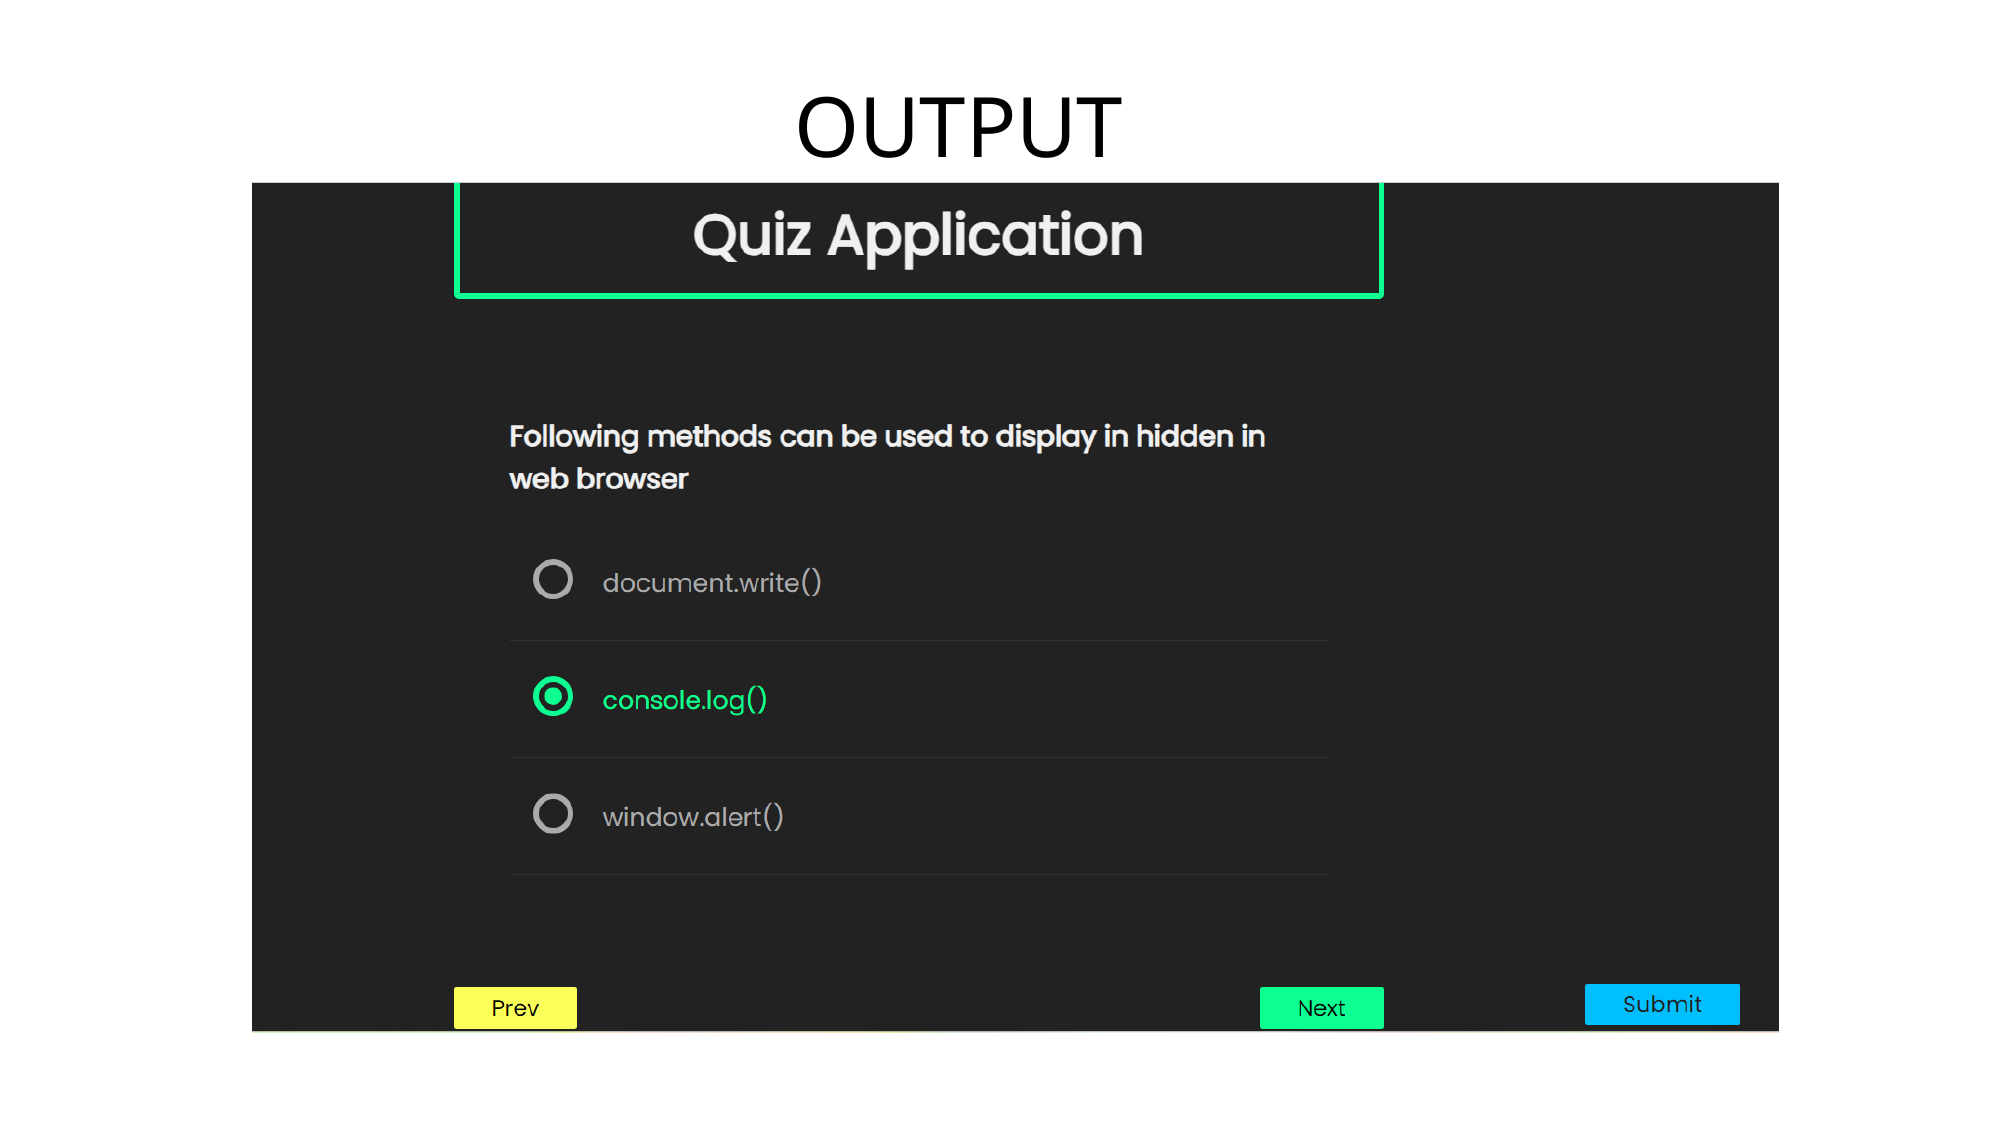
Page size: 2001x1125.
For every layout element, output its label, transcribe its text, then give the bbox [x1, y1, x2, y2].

picture [252, 182, 1779, 1034]
text_box OUTPUT [779, 66, 1680, 182]
